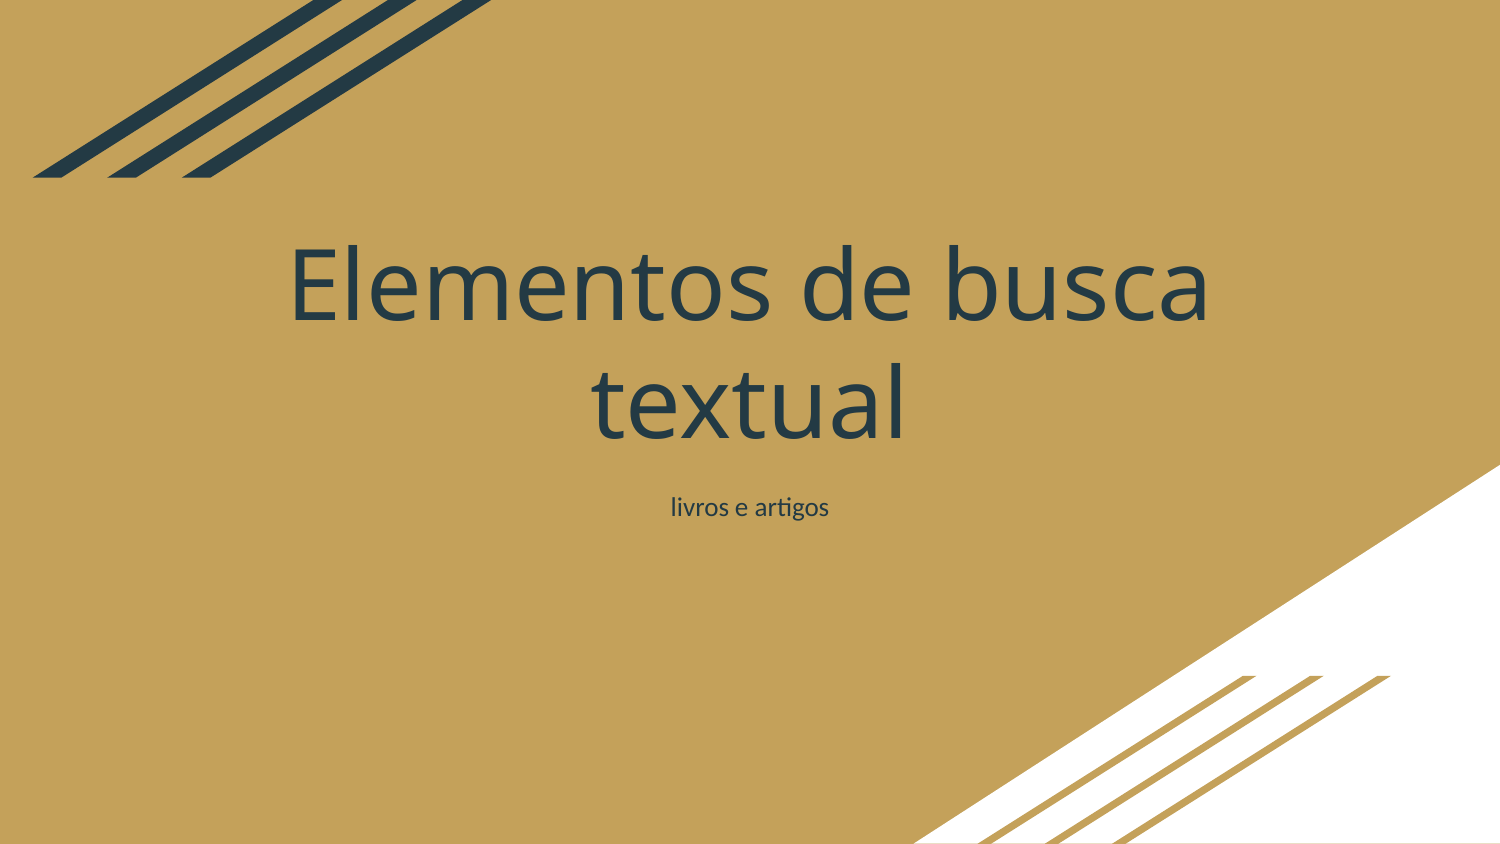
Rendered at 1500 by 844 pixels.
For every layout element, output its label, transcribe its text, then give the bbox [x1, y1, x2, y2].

list livros e artigos [227, 469, 1273, 575]
title Elementos de busca textual [227, 227, 1273, 454]
